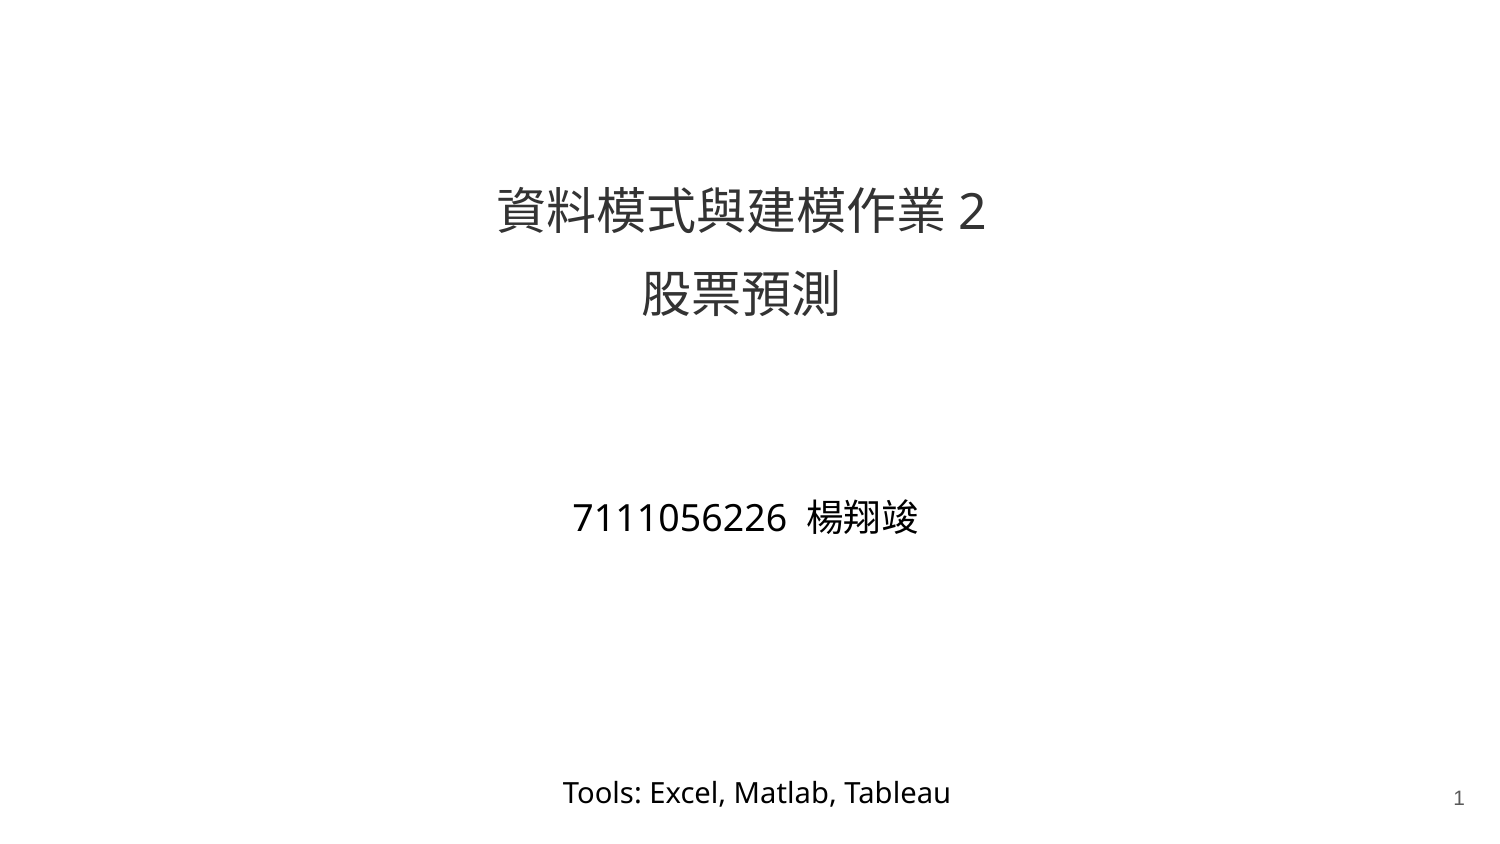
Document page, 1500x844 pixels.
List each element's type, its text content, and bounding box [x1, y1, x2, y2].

title 資料模式與建模作業2 股票預測 [51, 131, 1449, 338]
slide_number ‹#› [1389, 764, 1480, 830]
text_box Tools: Excel, Matlab, Tableau [404, 754, 1111, 825]
subtitle 7111056226 楊翔竣 [409, 471, 1091, 543]
